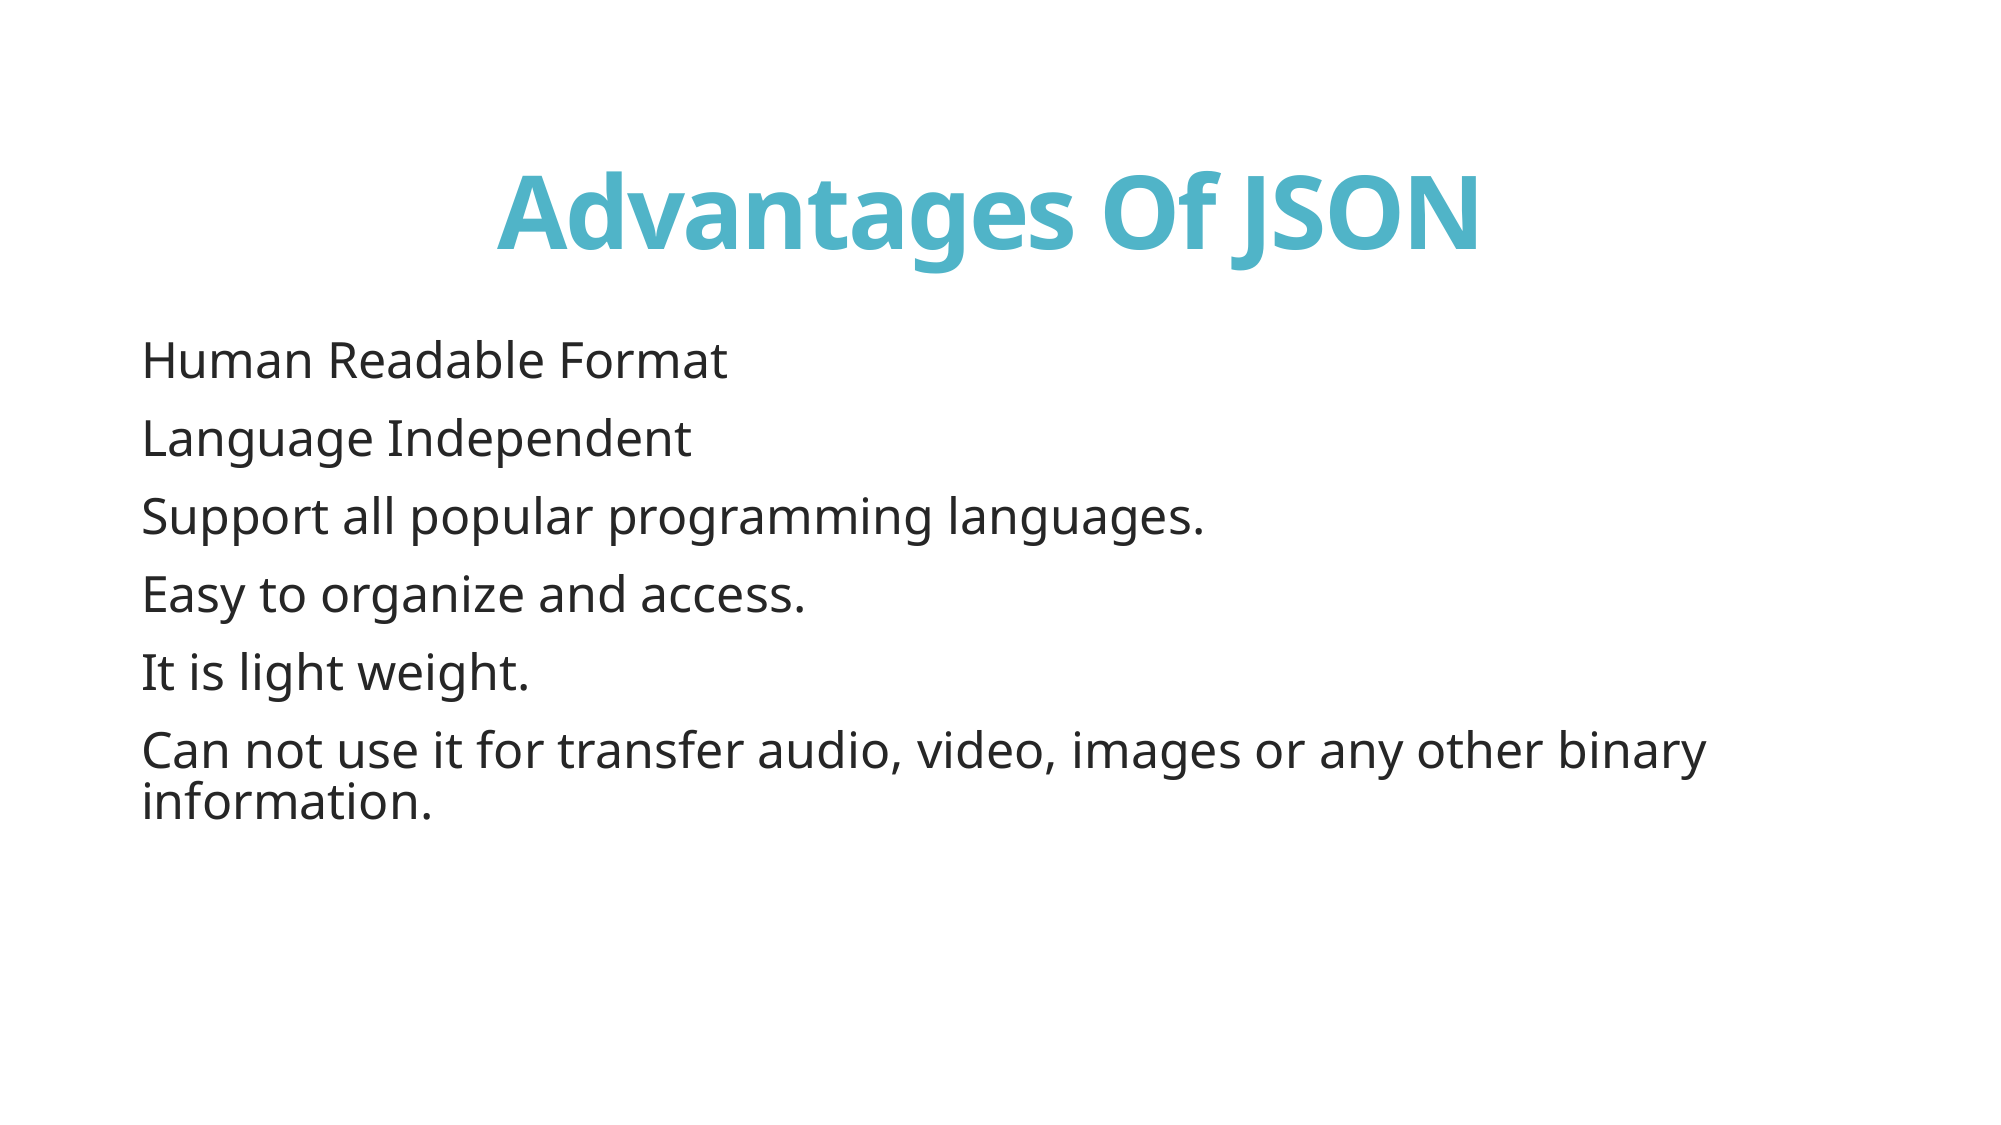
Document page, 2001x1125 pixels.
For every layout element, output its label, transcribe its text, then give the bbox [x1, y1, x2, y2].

title Advantages Of JSON [107, 81, 1875, 354]
list Human Readable Format Language Independent Support all popular programming languages. Easy to organize and access. It is light weight. Can not use it for transfer audio, video, images or any other binary information. [111, 329, 1876, 948]
